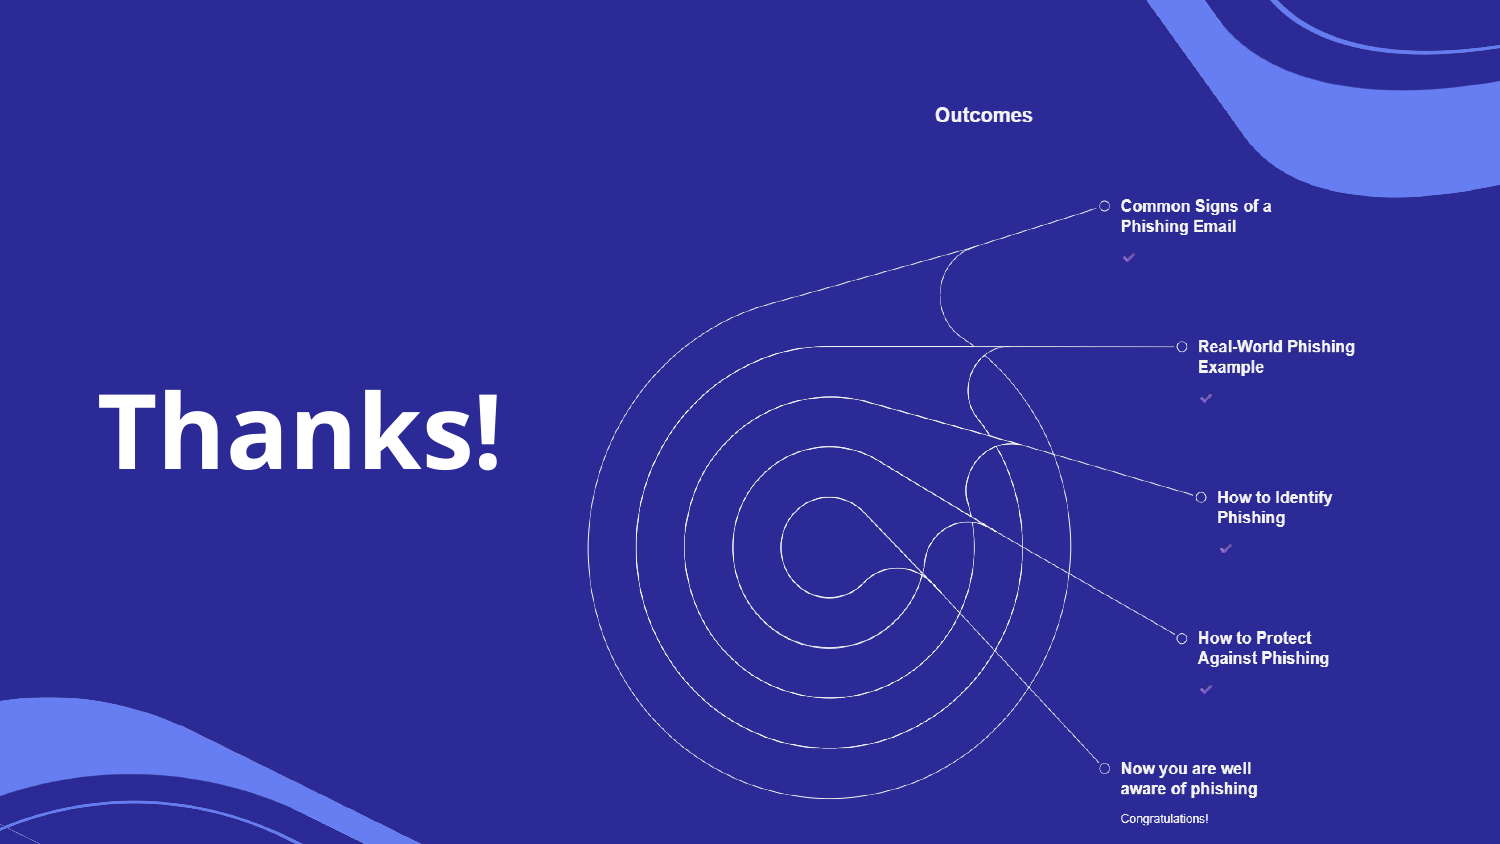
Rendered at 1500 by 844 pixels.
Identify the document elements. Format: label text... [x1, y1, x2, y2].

picture [549, 60, 1500, 844]
picture [0, 637, 178, 725]
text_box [0, 725, 465, 844]
title Thanks! [82, 346, 544, 498]
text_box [1129, 0, 1500, 200]
